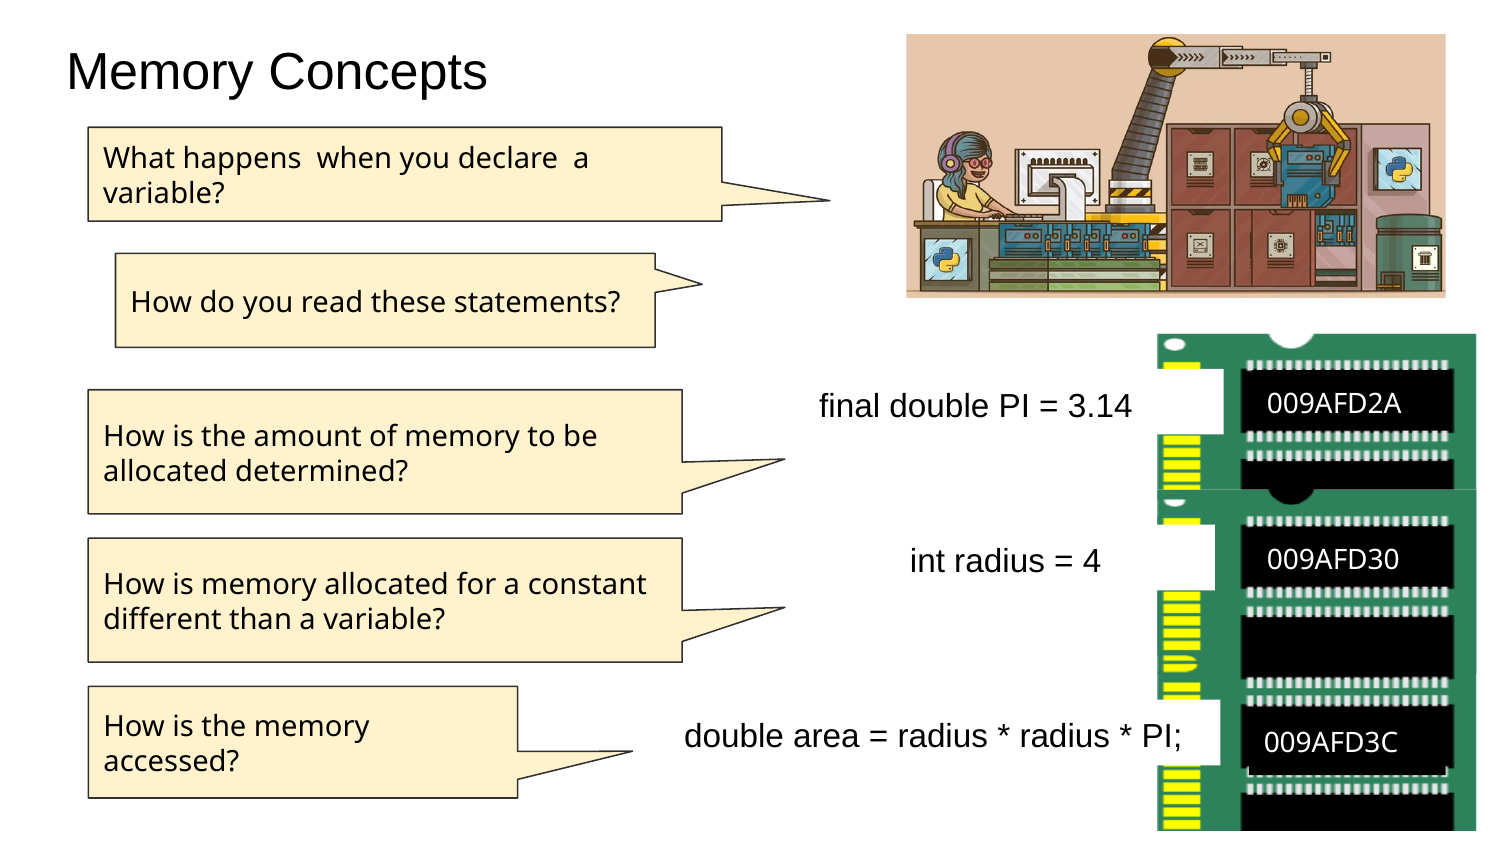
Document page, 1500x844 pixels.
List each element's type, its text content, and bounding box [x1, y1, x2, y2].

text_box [1156, 332, 1477, 489]
title Memory Concepts [51, 22, 670, 117]
text_box double area = radius * radius * PI; [669, 699, 1151, 766]
text_box How is the memory accessed? [88, 686, 633, 799]
text_box int radius = 4 [895, 524, 1150, 591]
text_box What happens when you declare a variable? [88, 127, 830, 222]
text_box How is the amount of memory to be allocated determined? [88, 389, 785, 514]
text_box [1156, 489, 1477, 831]
text_box final double PI = 3.14 [804, 368, 1151, 435]
text_box How do you read these statements? [115, 253, 703, 348]
text_box How is memory allocated for a constant different than a variable? [88, 538, 785, 663]
picture [905, 34, 1446, 299]
